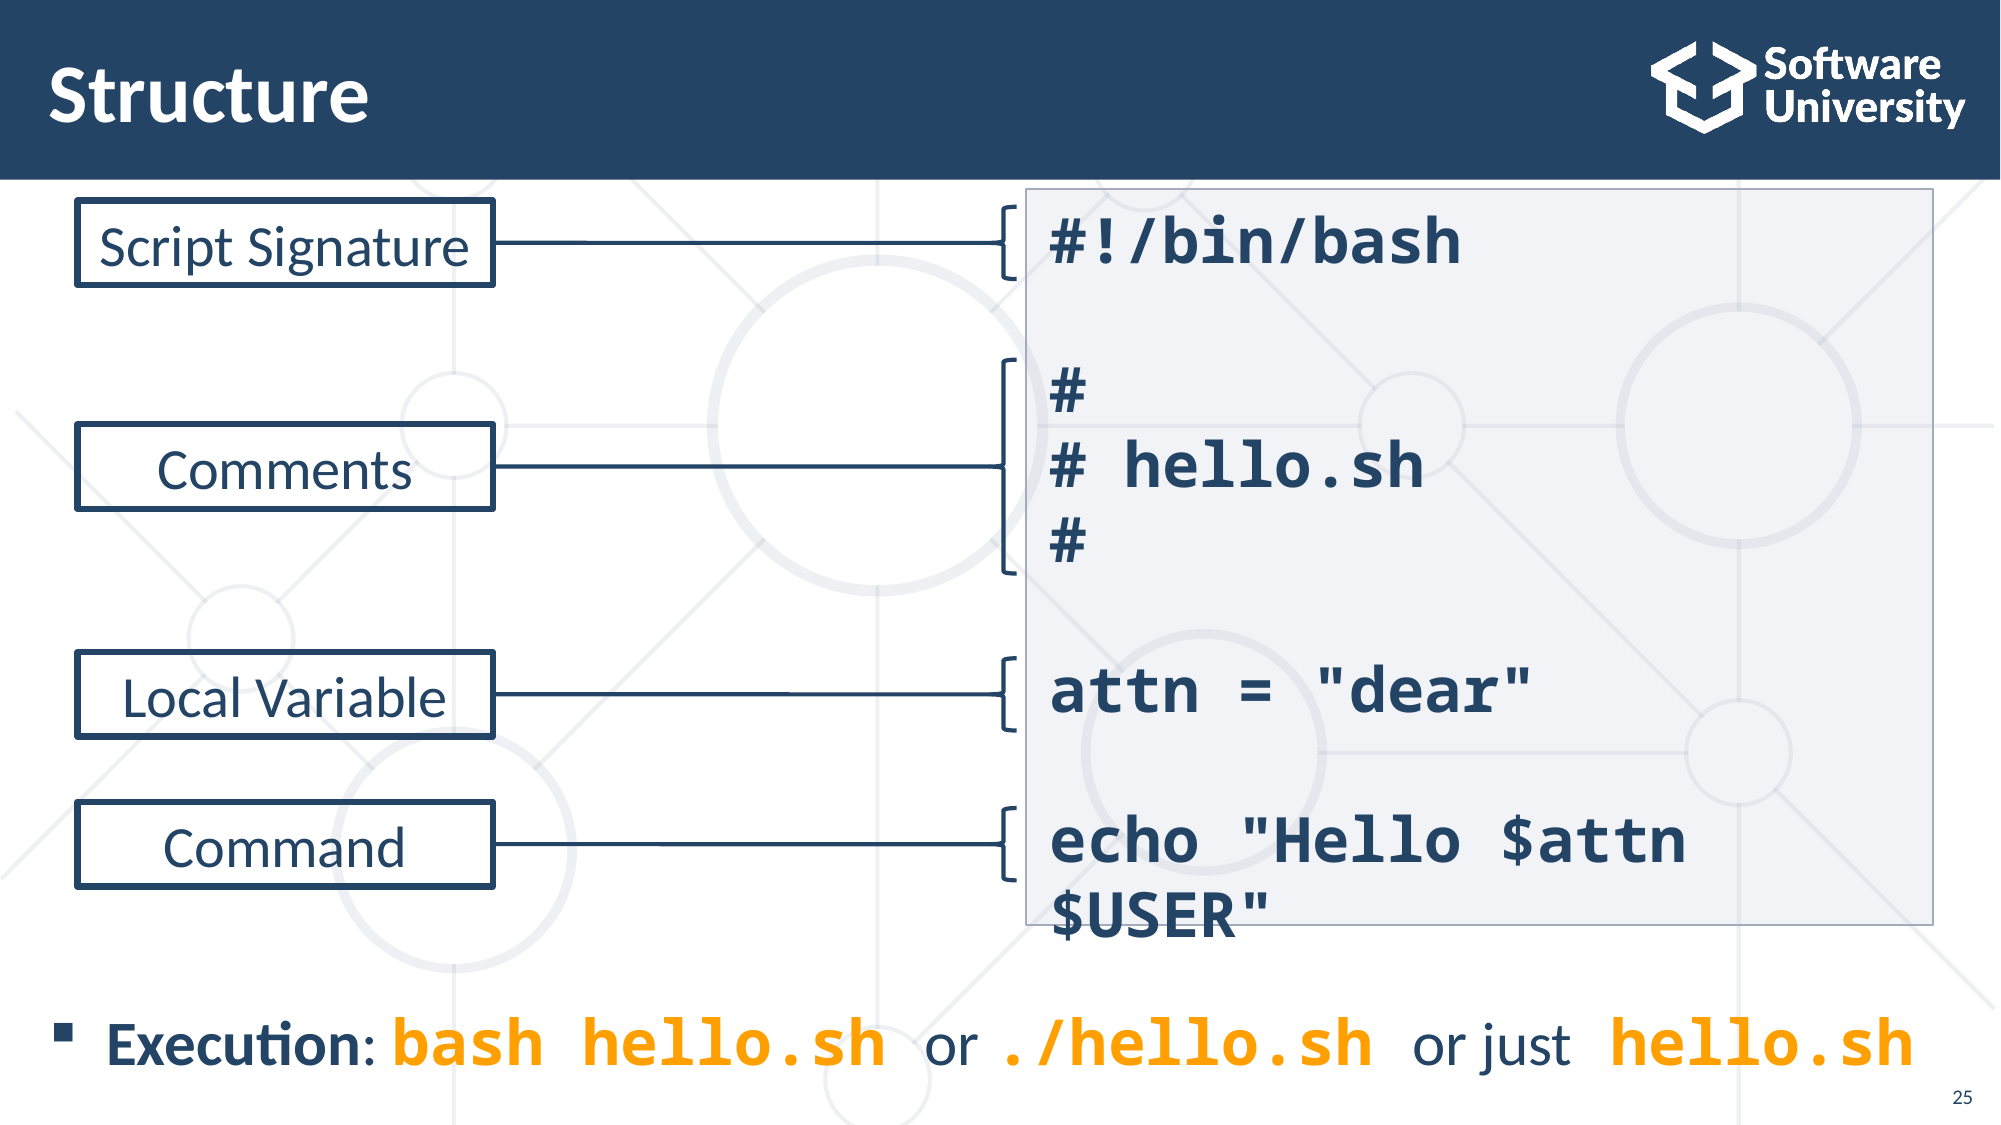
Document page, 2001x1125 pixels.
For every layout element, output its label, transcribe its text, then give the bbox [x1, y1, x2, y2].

list Execution: bash hello.sh or ./hello.sh or just hello.sh [31, 196, 1970, 1104]
text_box [991, 807, 1017, 882]
text_box [991, 358, 1017, 575]
text_box [991, 657, 1017, 732]
text_box Command [77, 801, 493, 887]
text_box [991, 205, 1017, 280]
title Structure [31, 16, 1625, 162]
text_box Local Variable [77, 651, 493, 737]
text_box Script Signature [77, 200, 493, 286]
text_box #!/bin/bash # # hello.sh # attn = "dear" echo "Hello $attn $USER" [1026, 188, 1933, 925]
picture [1651, 41, 1966, 134]
slide_number 25 [1927, 1067, 1989, 1117]
text_box Comments [77, 424, 493, 509]
